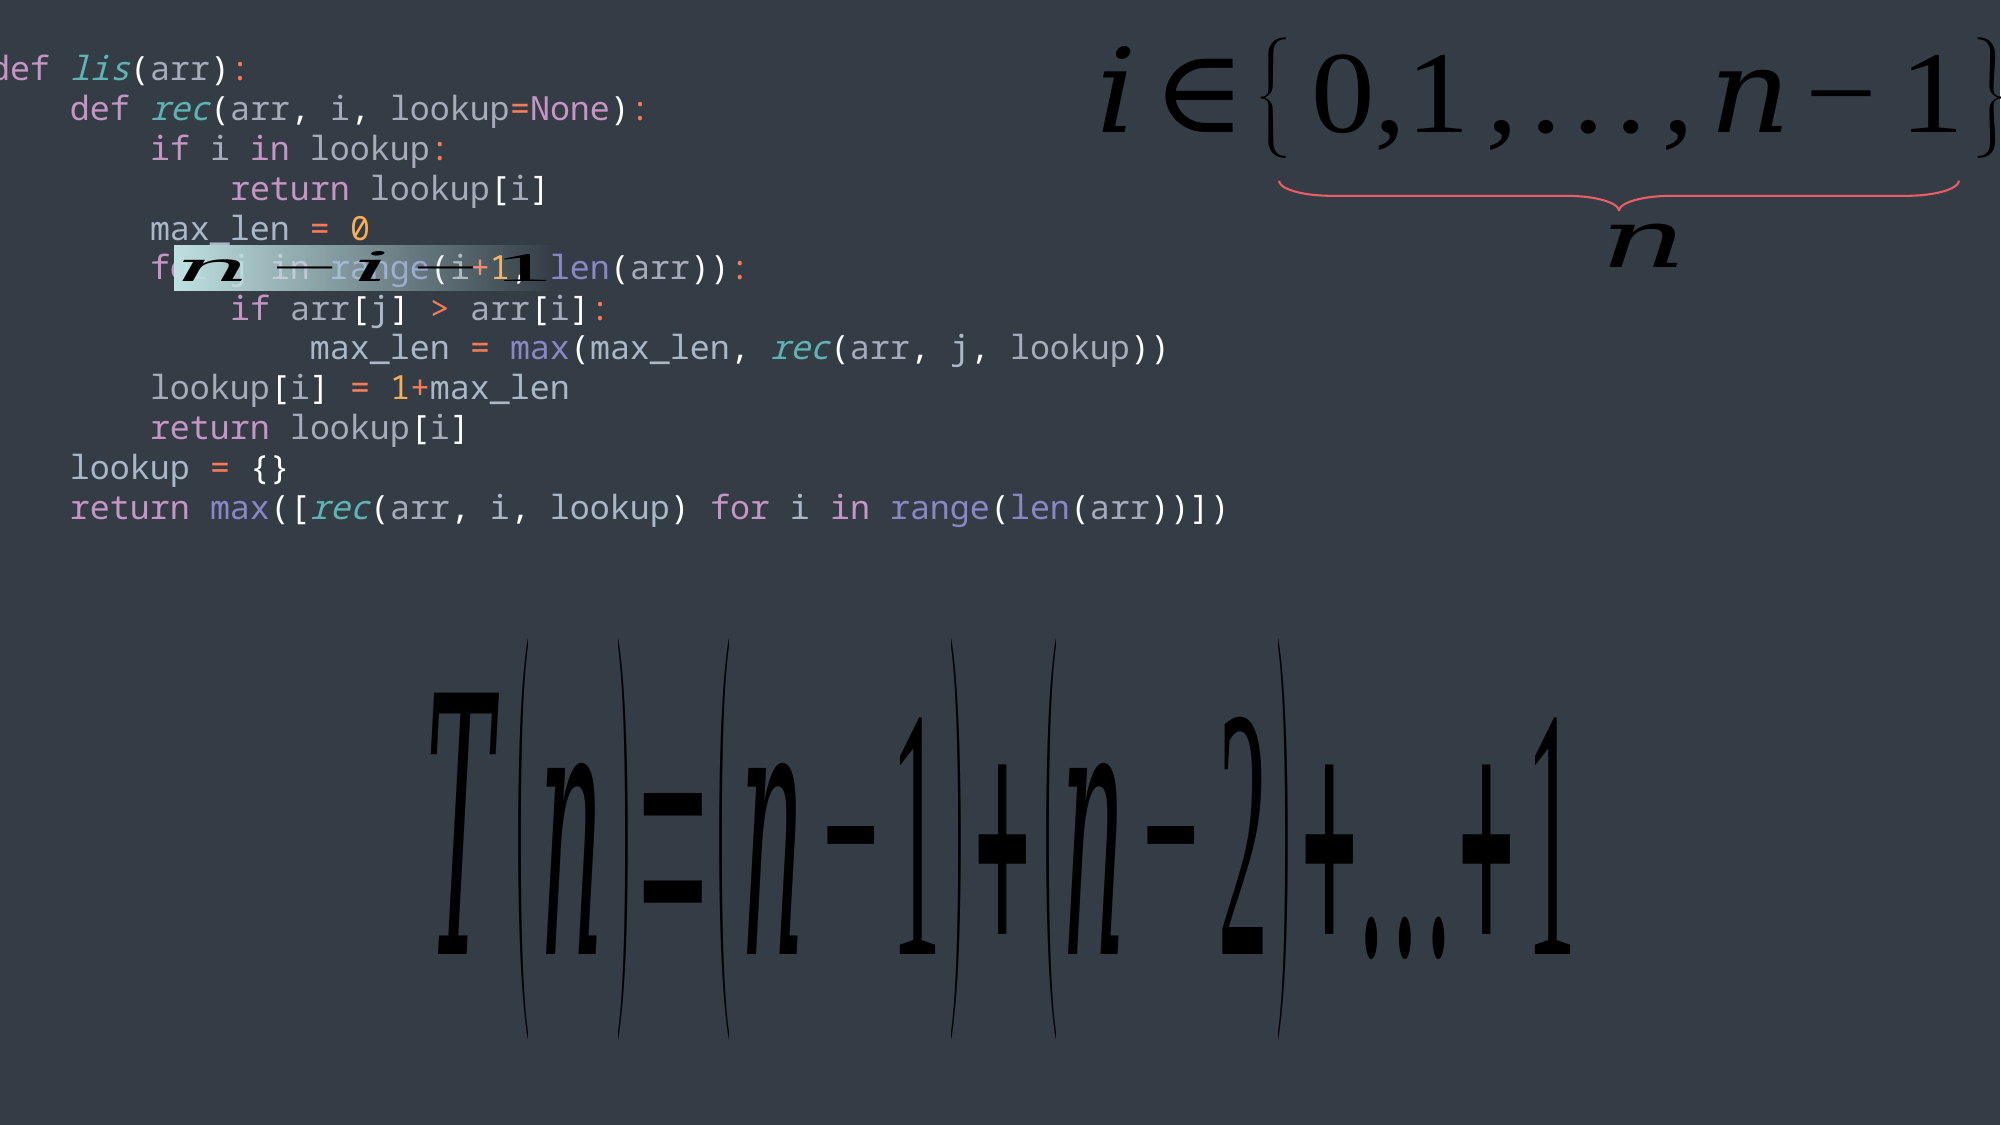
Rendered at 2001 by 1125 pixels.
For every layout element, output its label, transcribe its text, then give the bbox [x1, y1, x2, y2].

text_box [476, 245, 484, 291]
text_box [387, 245, 447, 291]
text_box 8 [316, 245, 372, 291]
text_box [1278, 180, 1960, 212]
text_box def lis(arr): def rec(arr, i, lookup=None): if i in lookup: return lookup[i] max_len = 0 for j in range(i+1, len(arr)): if arr[j] > arr[i]: max_len = max(max_len, rec(arr, j, lookup)) lookup[i] = 1+max_len return lookup[i] lookup = {} return max([rec(arr, i, lookup) for i in range(len(arr))]) [0, 39, 1246, 534]
text_box [486, 245, 511, 291]
text_box [452, 245, 476, 291]
